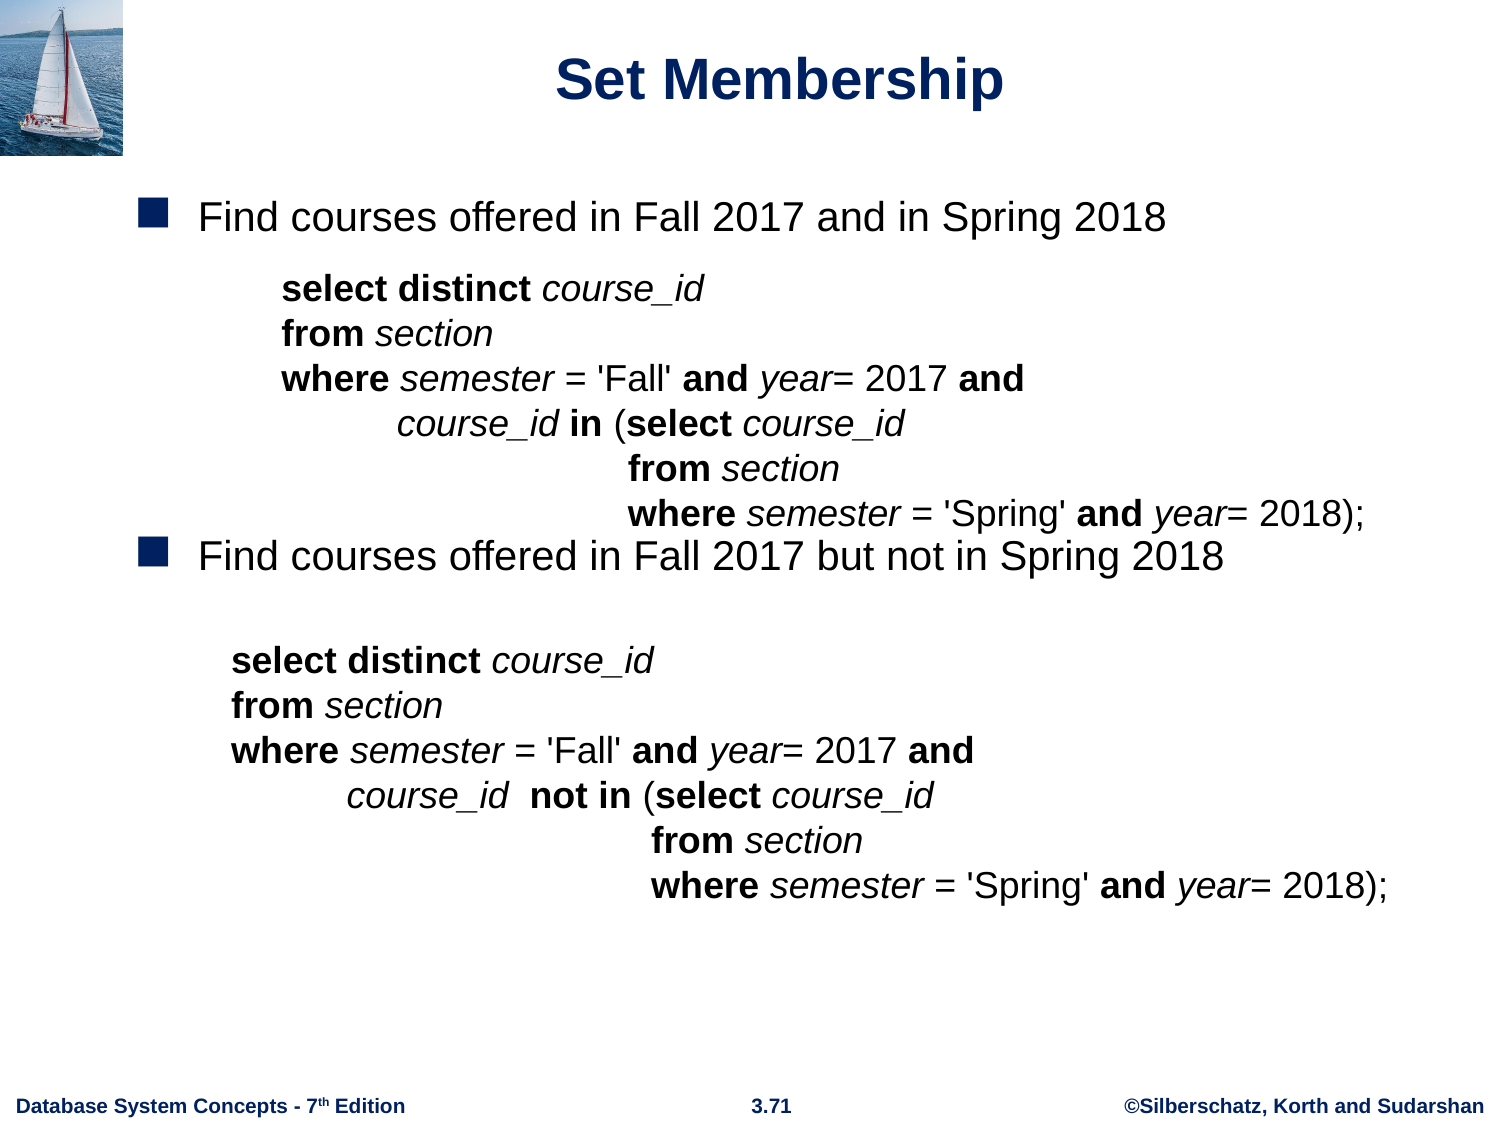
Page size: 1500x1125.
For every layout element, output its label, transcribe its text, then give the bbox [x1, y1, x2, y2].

picture [0, 0, 123, 156]
text_box select distinct course_id from section where semester = 'Fall' and year= 2017 and course_id in (select course_id from section where semester = 'Spring' and year= 2018); [266, 256, 1423, 542]
text_box select distinct course_id from section where semester = 'Fall' and year= 2017 and course_id not in (select course_id from section where semester = 'Spring' and year= 2018); [216, 628, 1438, 914]
title Set Membership [125, 18, 1452, 120]
list Find courses offered in Fall 2017 and in Spring 2018 Find courses offered in Fall 2017 but not in Spring 2018 [126, 182, 1382, 1032]
